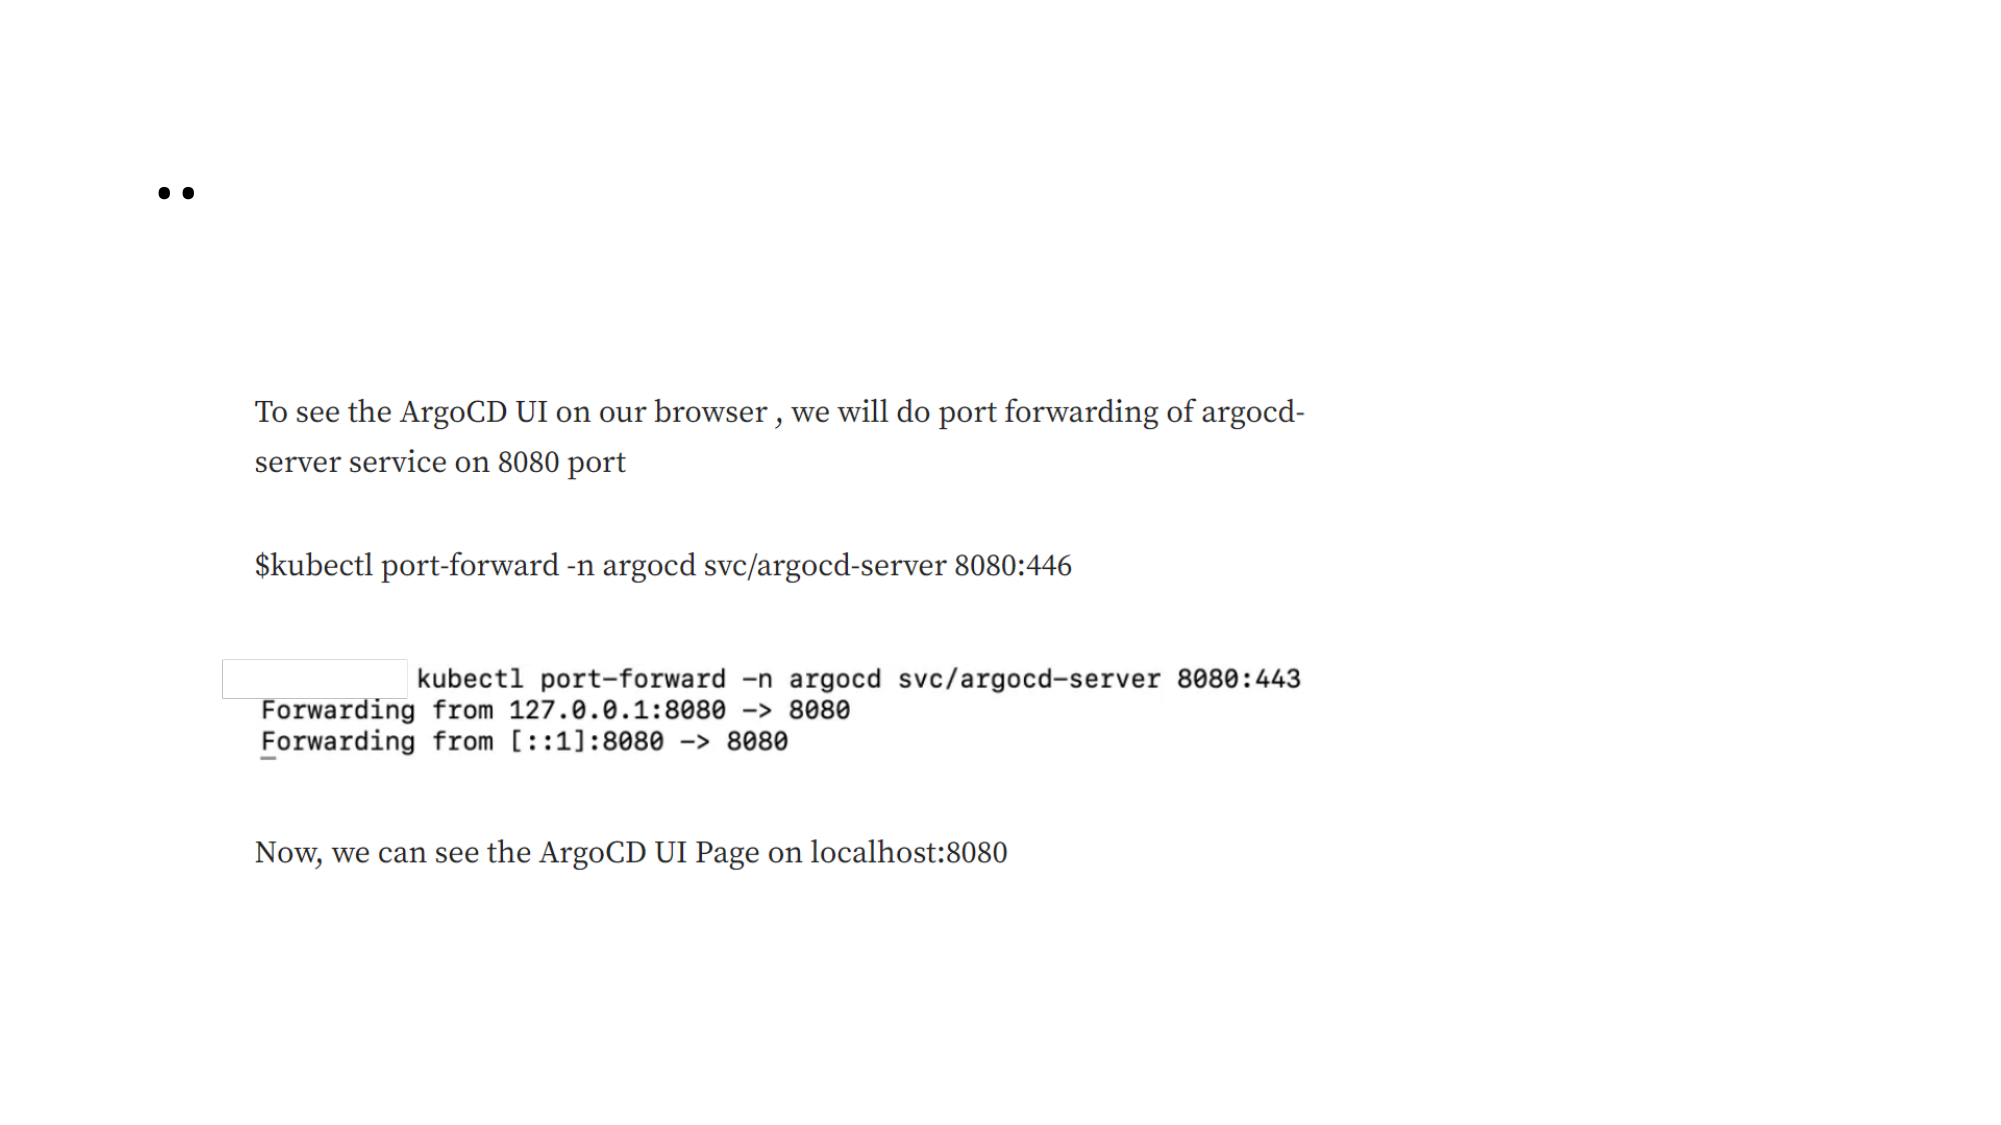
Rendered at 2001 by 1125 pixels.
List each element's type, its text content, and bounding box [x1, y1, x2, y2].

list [207, 378, 1493, 924]
title .. [137, 59, 1863, 278]
